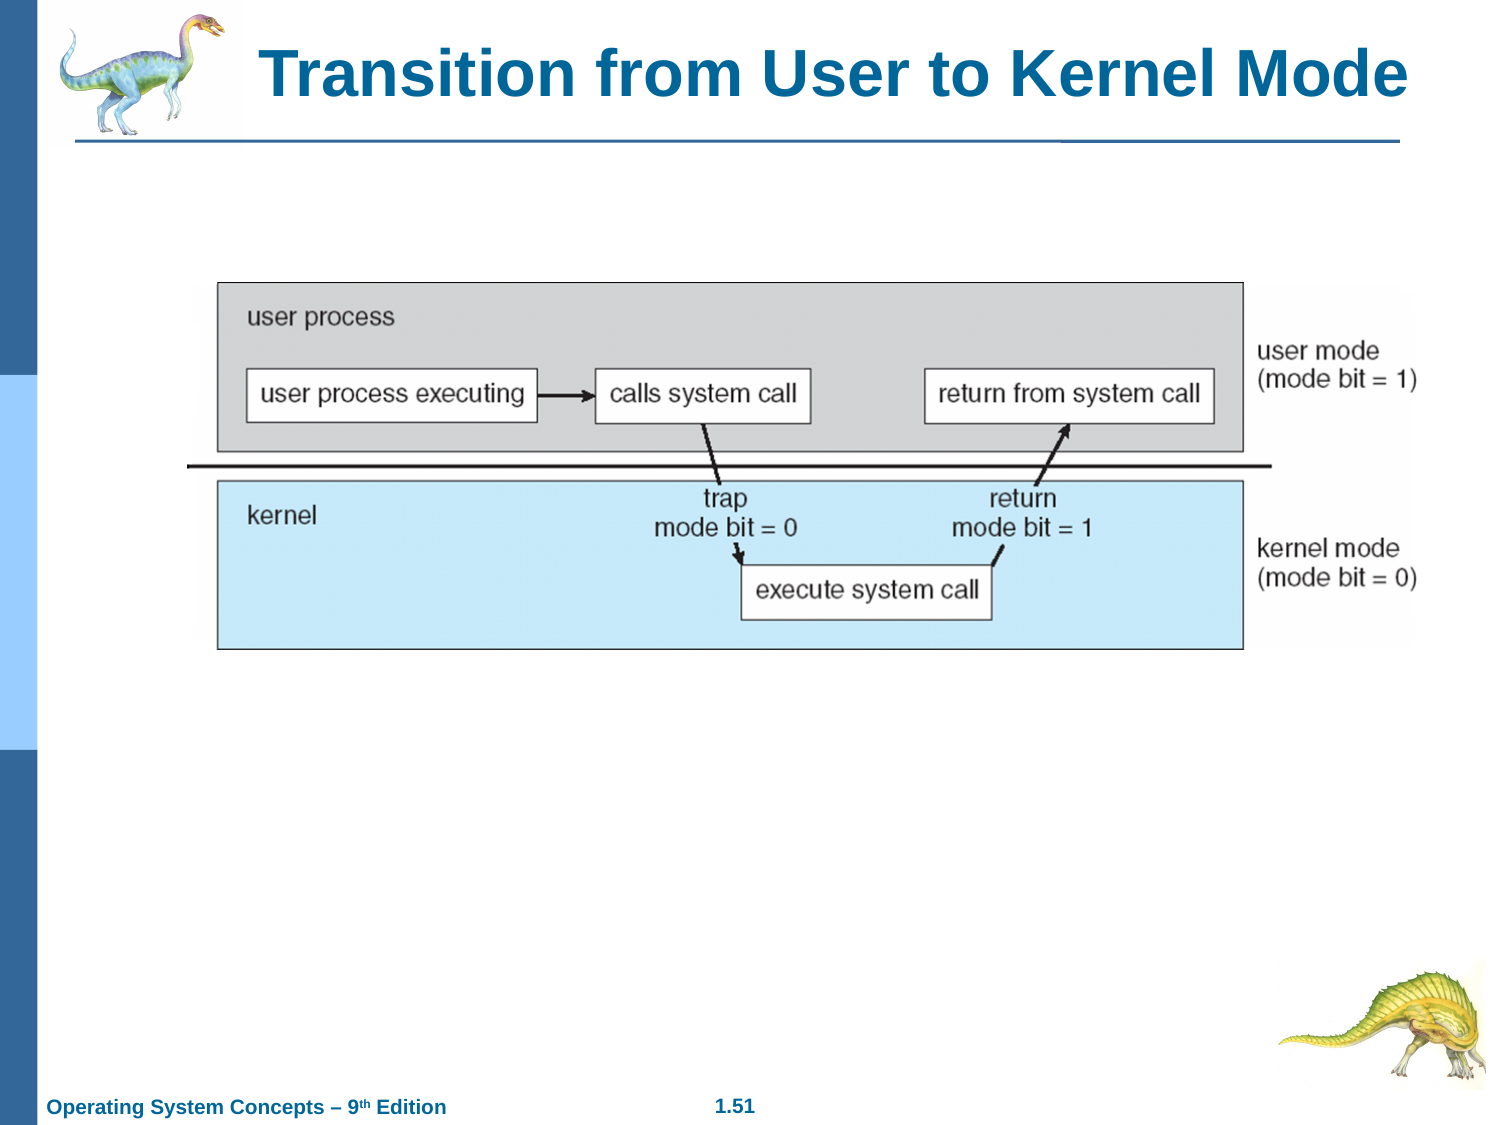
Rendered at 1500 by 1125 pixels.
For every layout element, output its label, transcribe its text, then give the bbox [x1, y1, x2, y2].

title Transition from User to Kernel Mode [144, 22, 1500, 117]
picture [46, 0, 243, 149]
picture [179, 274, 1428, 661]
picture [1275, 959, 1486, 1090]
